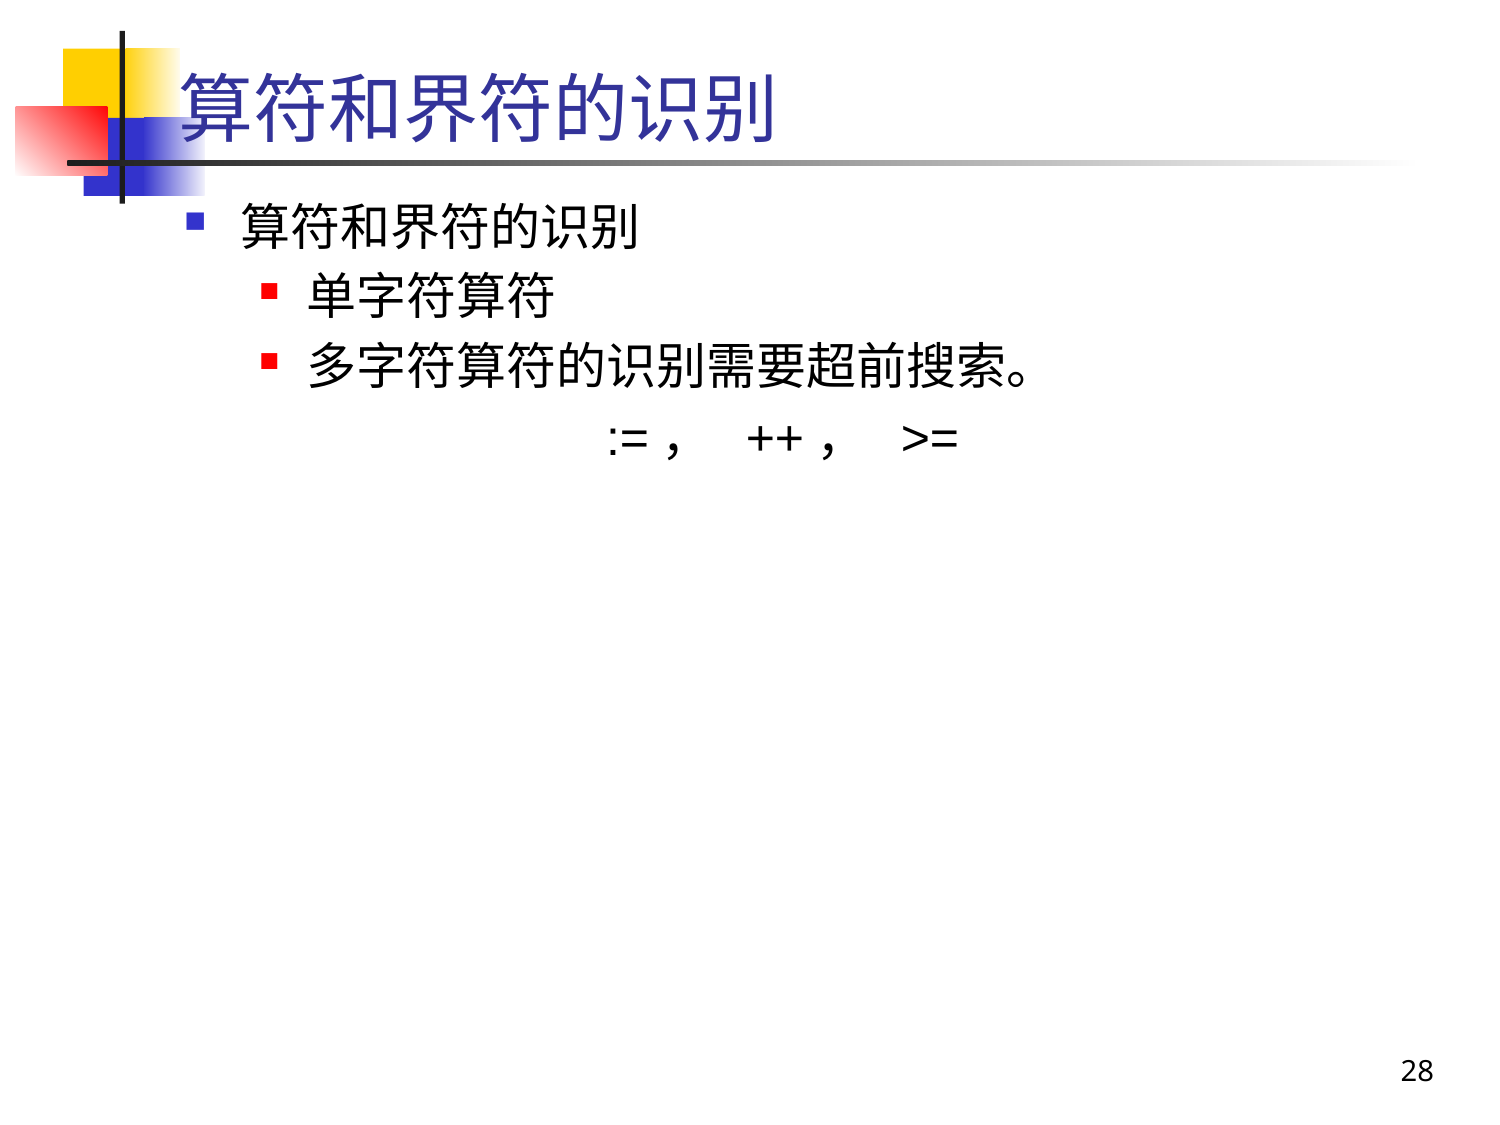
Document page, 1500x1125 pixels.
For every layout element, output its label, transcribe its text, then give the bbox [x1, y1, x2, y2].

list 算符和界符的识别 单字符算符 多字符算符的识别需要超前搜索。 :=， ++， >= [168, 187, 1445, 1012]
title 算符和界符的识别 [163, 33, 1443, 160]
slide_number 28 [1136, 1023, 1450, 1100]
